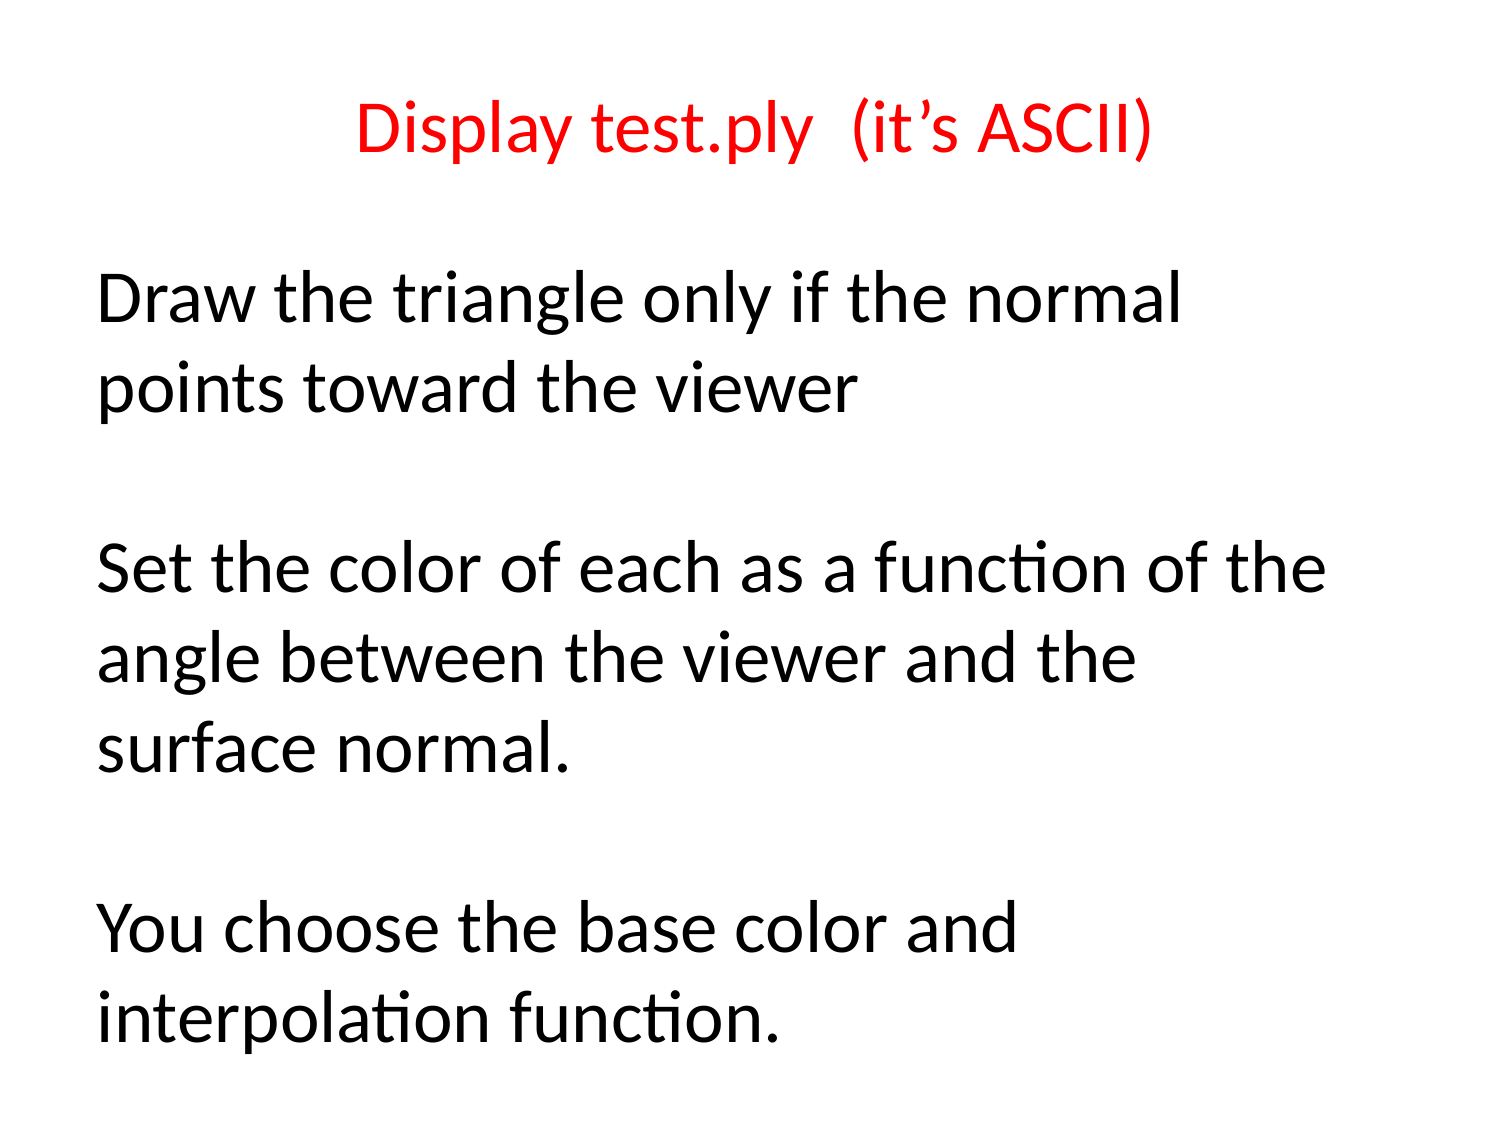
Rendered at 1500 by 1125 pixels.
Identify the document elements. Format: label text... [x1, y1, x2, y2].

text_box Display test.ply (it’s ASCII) [340, 69, 1172, 175]
text_box Draw the triangle only if the normal points toward the viewer Set the color of each as a function of the angle between the viewer and the surface normal. You choose the base color and interpolation function. [82, 149, 1345, 1065]
